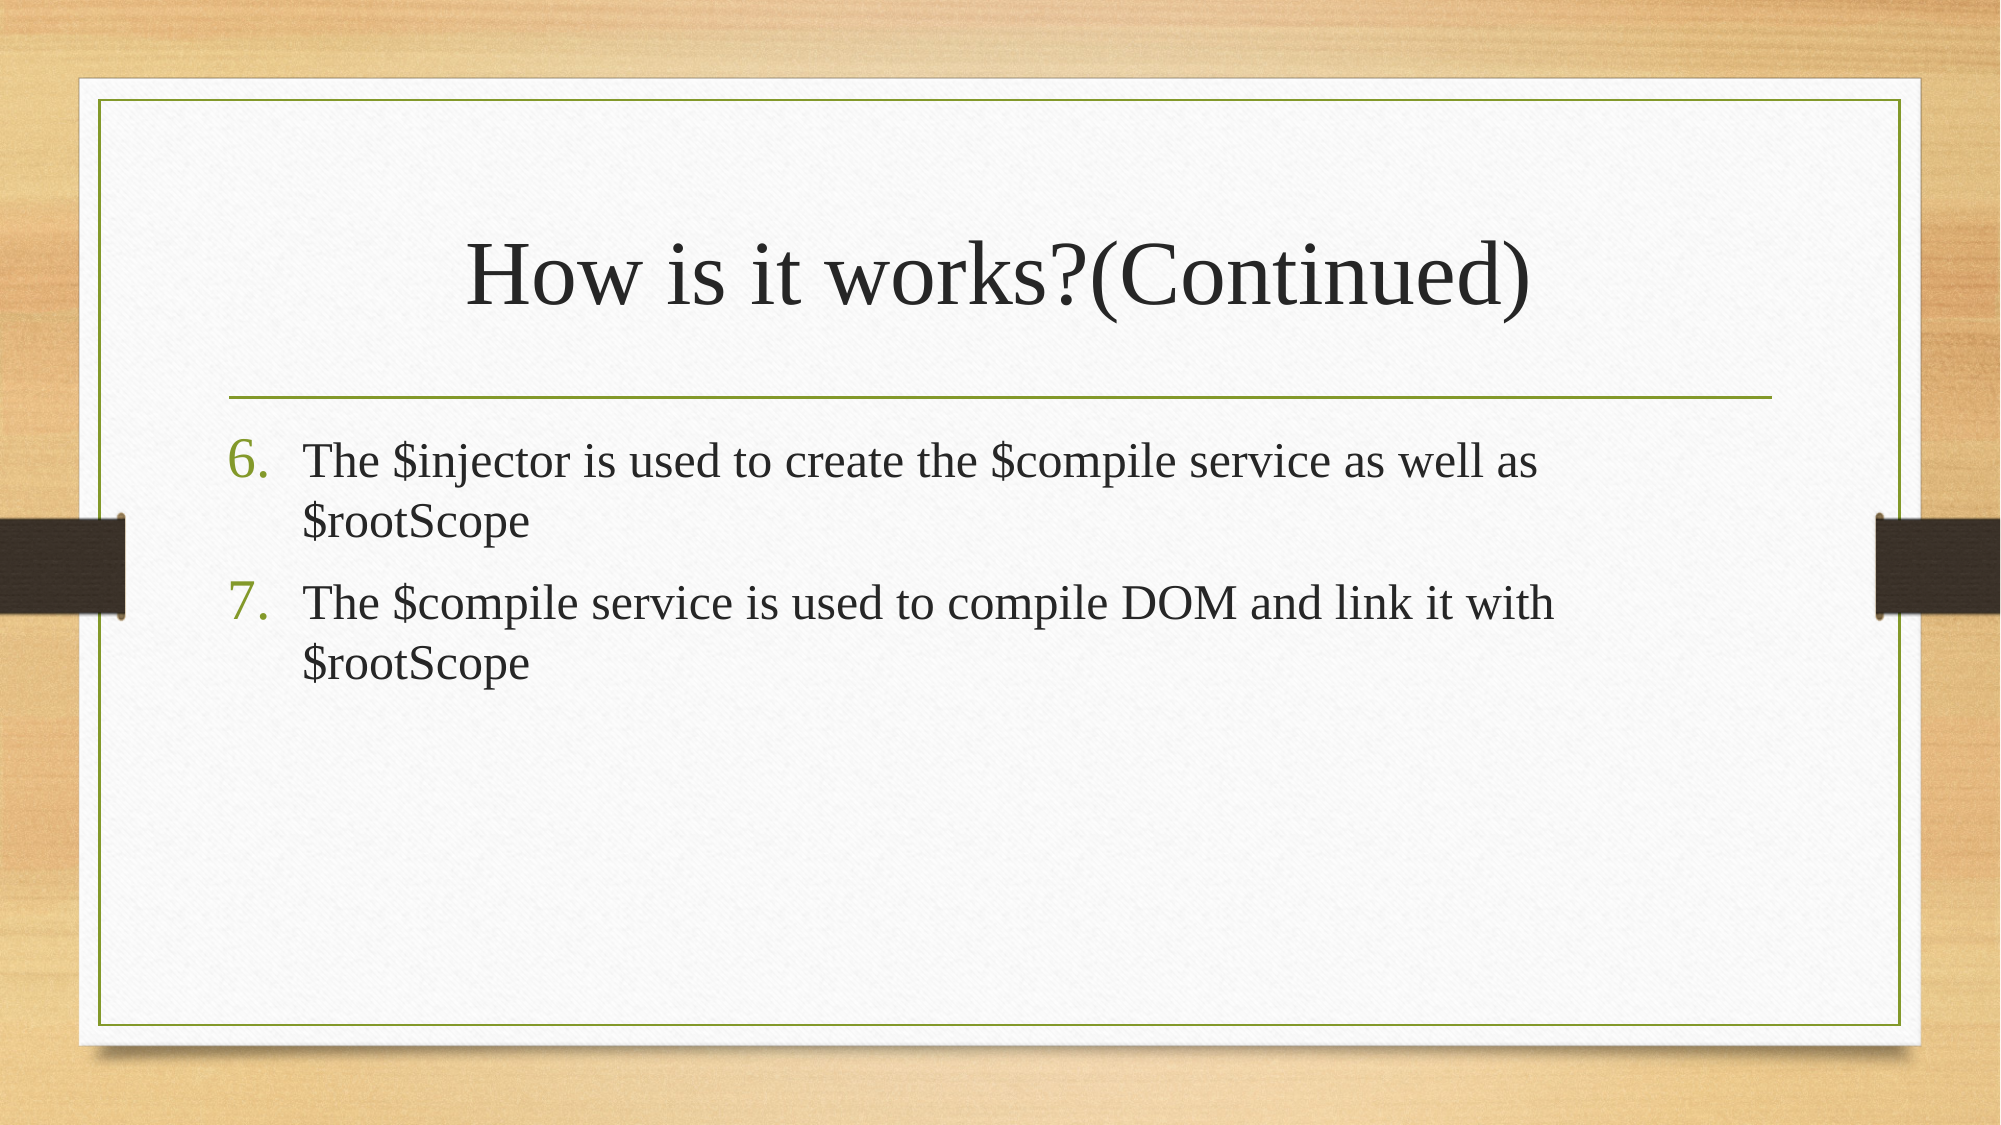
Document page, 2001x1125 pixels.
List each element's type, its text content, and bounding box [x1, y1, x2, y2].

list The $injector is used to create the $compile service as well as $rootScope The $compile service is used to compile DOM and link it with $rootScope [212, 419, 1788, 964]
title How is it works?(Continued) [212, 161, 1788, 375]
picture [0, 0, 2001, 1125]
